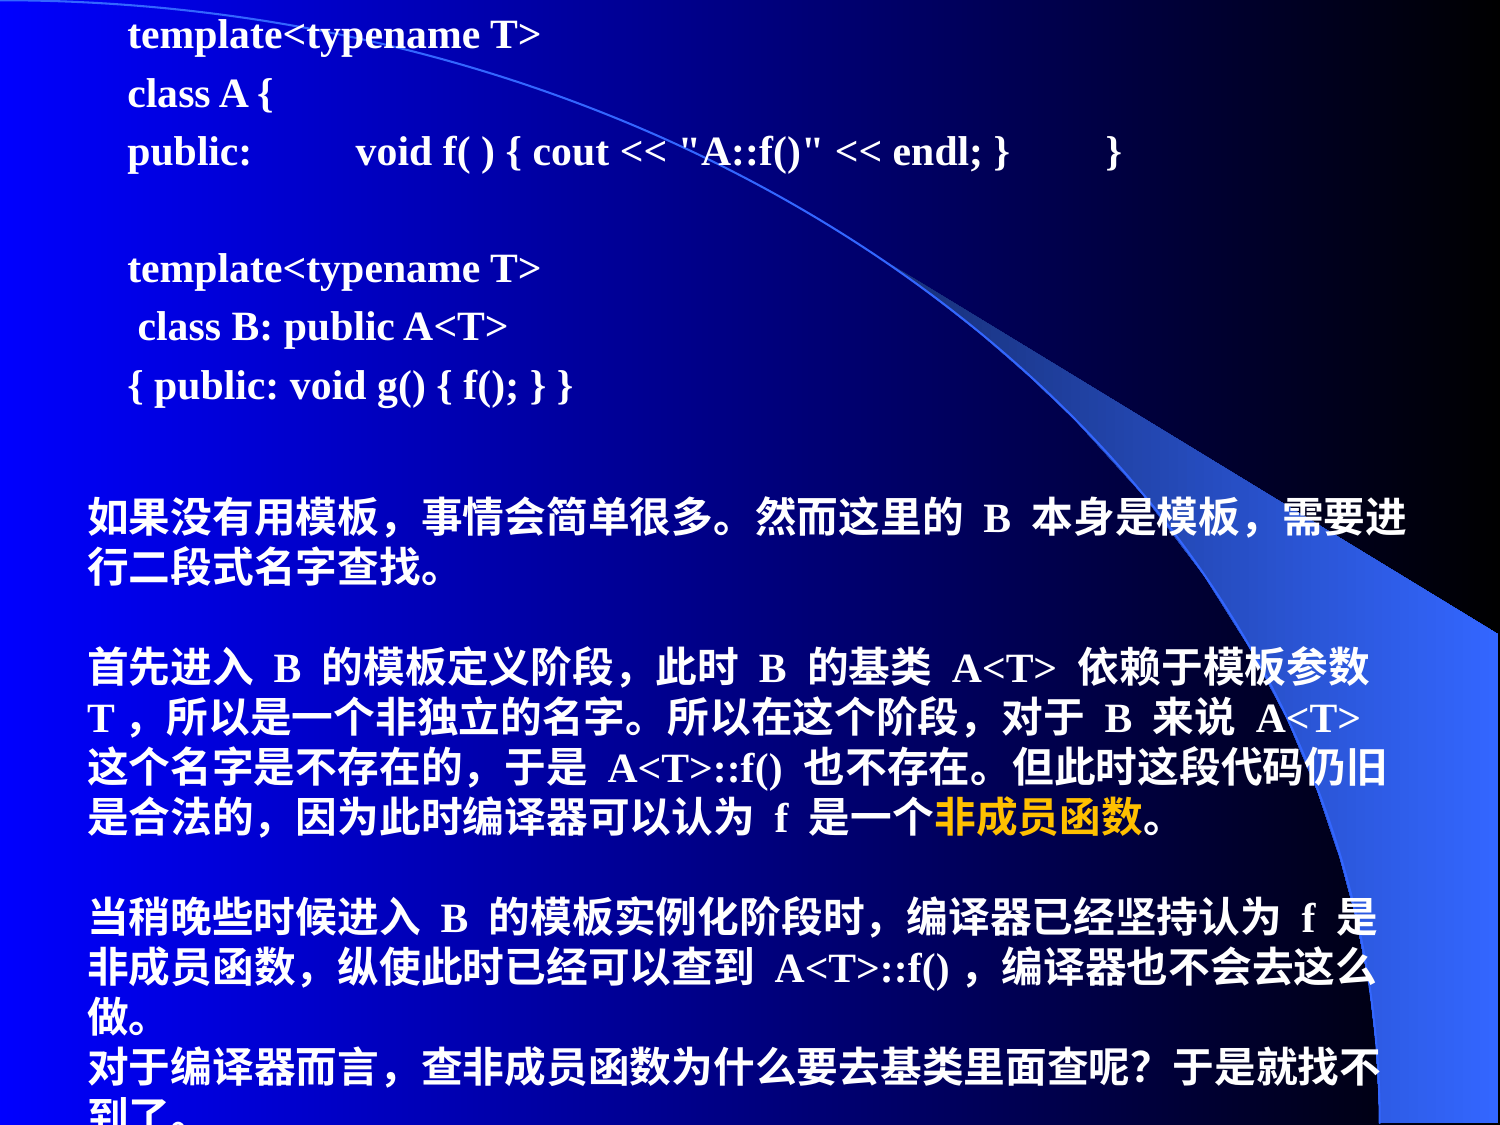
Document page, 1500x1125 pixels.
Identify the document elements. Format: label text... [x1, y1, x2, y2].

list 如果没有用模板，事情会简单很多。然而这里的 B 本身是模板，需要进行二段式名字查找。 首先进入 B 的模板定义阶段，此时 B 的基类 A<T> 依赖于模板参数 T，所以是一个非独立的名字。所以在这个阶段，对于 B 来说 A<T> 这个名字是不存在的，于是 A<T>::f() 也不存在。但此时这段代码仍旧是合法的，因为此时编译器可以认为 f 是一个非成员函数。 当稍晚些时候进入 B 的模板实例化阶段时，编译器已经坚持认为 f 是非成员函数，纵使此时已经可以查到 A<T>::f()，编译器也不会去这么做。 对于编译器而言，查非成员函数为什么要去基类里面查呢？于是就找不到了。 [71, 483, 1424, 1070]
text_box template<typename T> class A { public: void f( ) { cout << "A::f()" << endl; } } template<typename T> class B: public A<T> { public: void g() { f(); } } [112, 0, 1388, 484]
